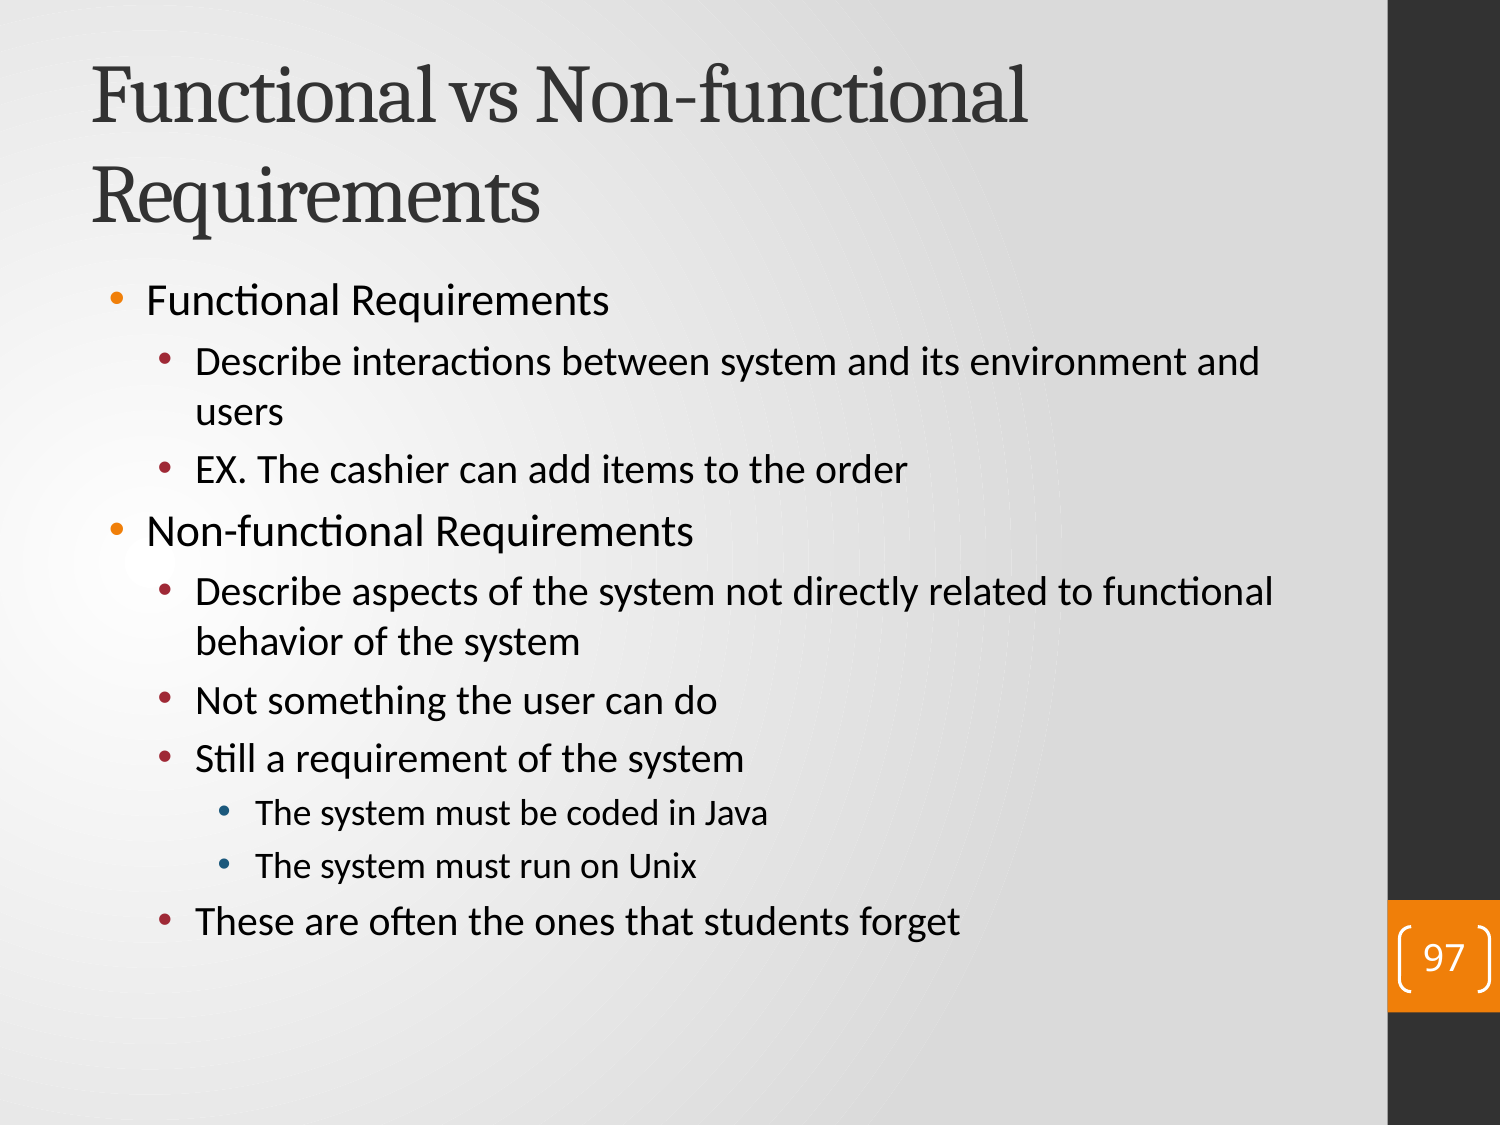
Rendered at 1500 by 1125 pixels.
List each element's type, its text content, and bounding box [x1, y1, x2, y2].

title Functional vs Non-functional Requirements [75, 45, 1325, 233]
list Functional Requirements Describe interactions between system and its environment and users EX. The cashier can add items to the order Non-functional Requirements Describe aspects of the system not directly related to functional behavior of the system Not something the user can do Still a requirement of the system The system must be coded in Java The system must run on Unix These are often the ones that students forget [75, 262, 1325, 1050]
slide_number 97 [1397, 925, 1492, 994]
